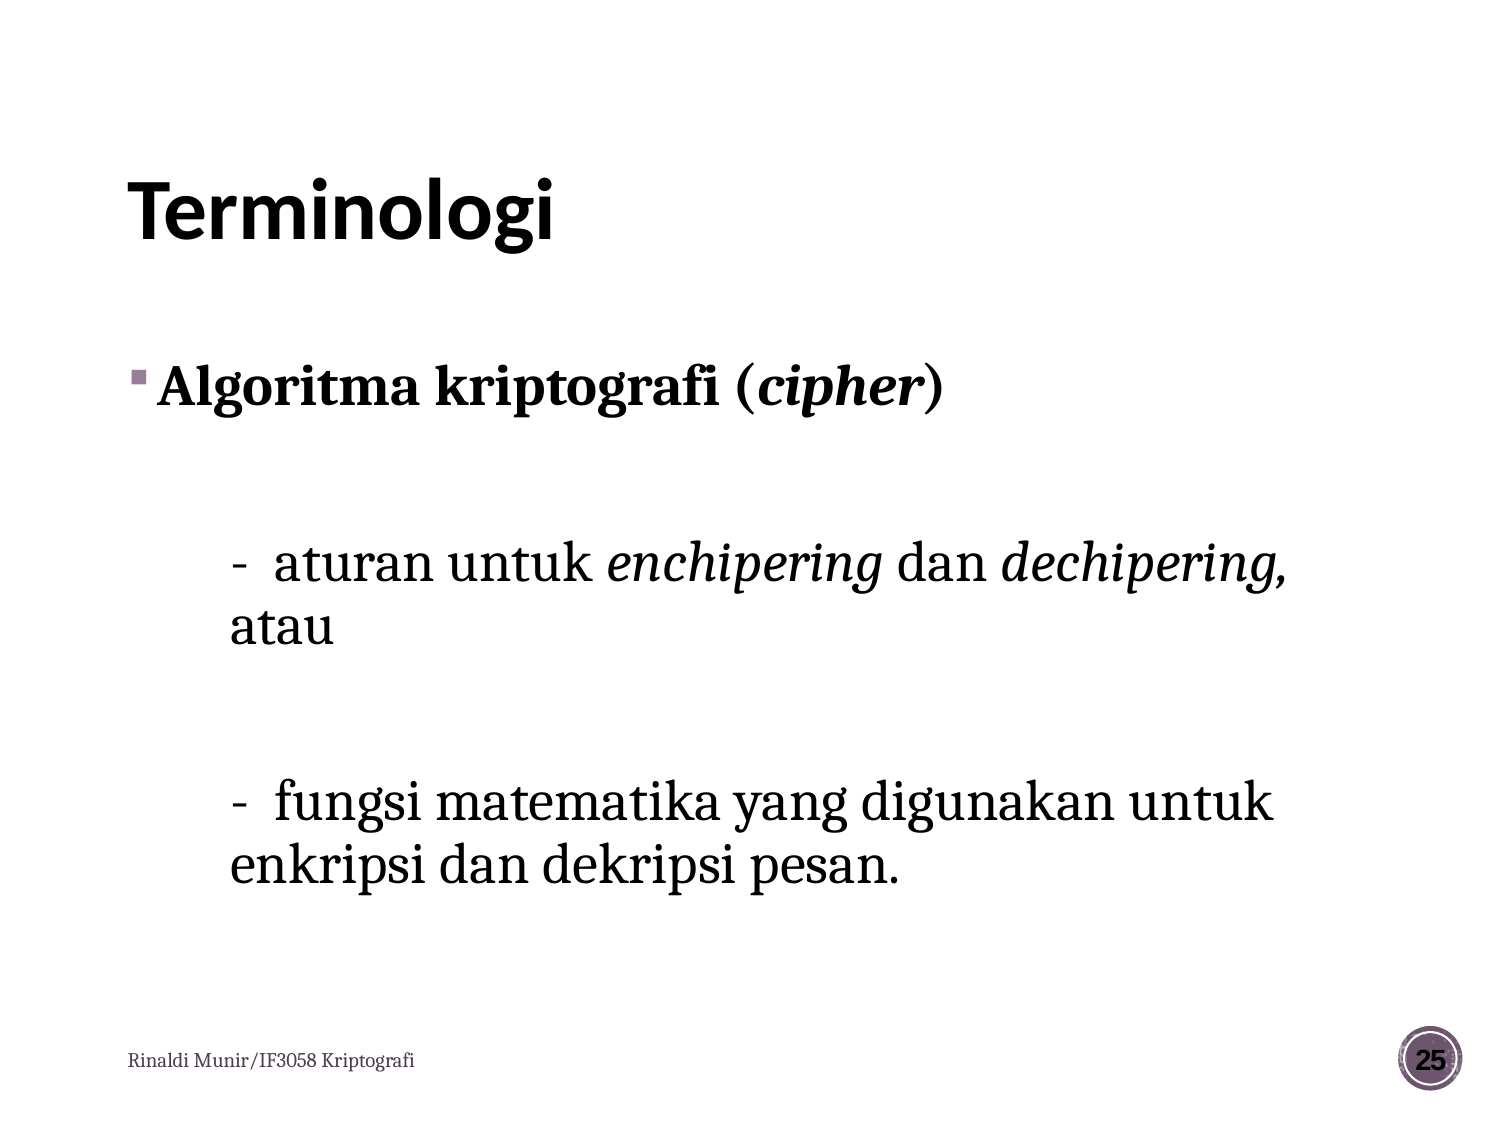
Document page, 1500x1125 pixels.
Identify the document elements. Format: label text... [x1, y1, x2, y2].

list Algoritma kriptografi (cipher) - aturan untuk enchipering dan dechipering, atau - fungsi matematika yang digunakan untuk enkripsi dan dekripsi pesan. [112, 348, 1388, 1013]
title Terminologi [112, 79, 1388, 344]
slide_number 25 [1391, 1028, 1471, 1089]
footer Rinaldi Munir/IF3058 Kriptografi [112, 1028, 891, 1089]
